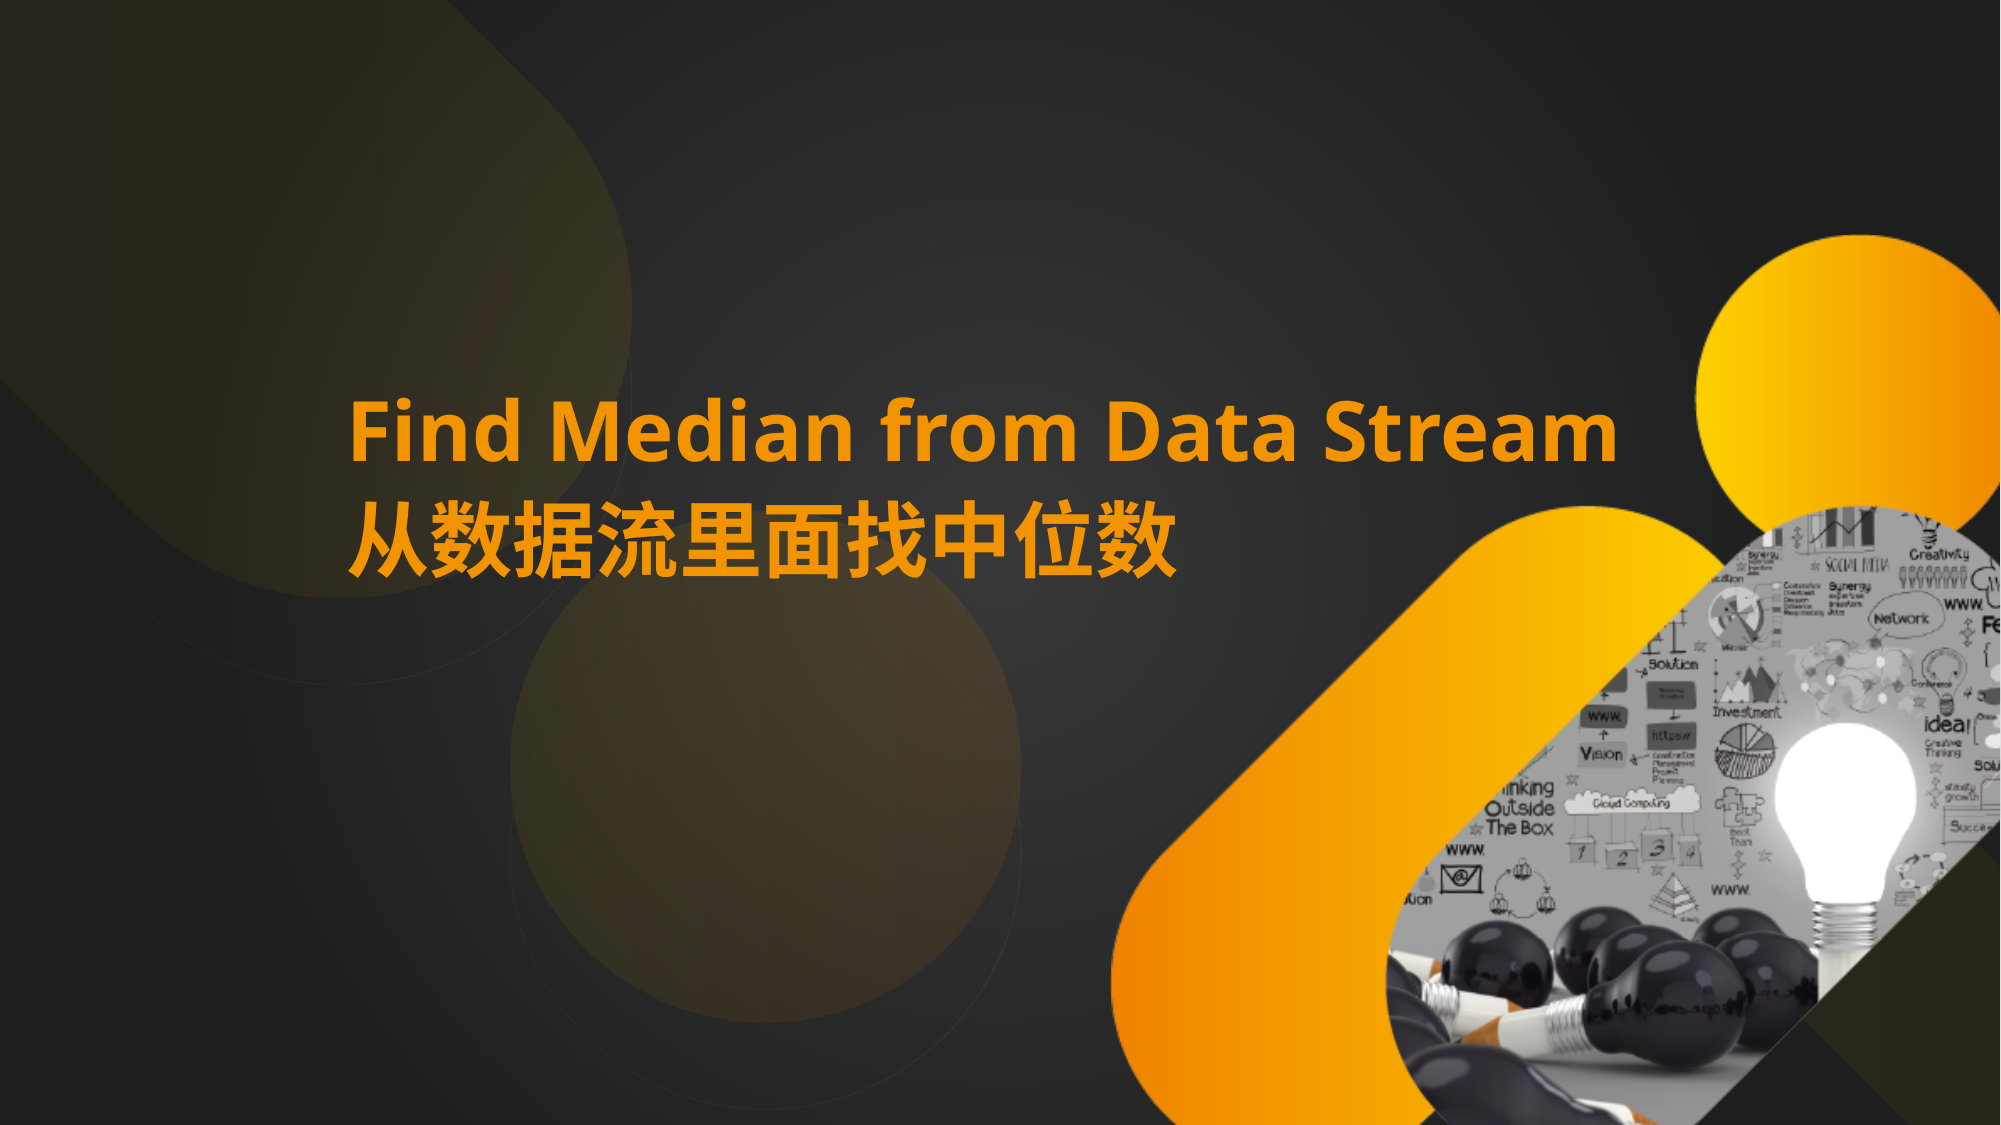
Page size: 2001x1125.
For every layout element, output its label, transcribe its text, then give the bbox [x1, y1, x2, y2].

picture [0, 0, 2001, 1125]
text_box Find Median from Data Stream 从数据流里面找中位数 [331, 360, 1710, 596]
